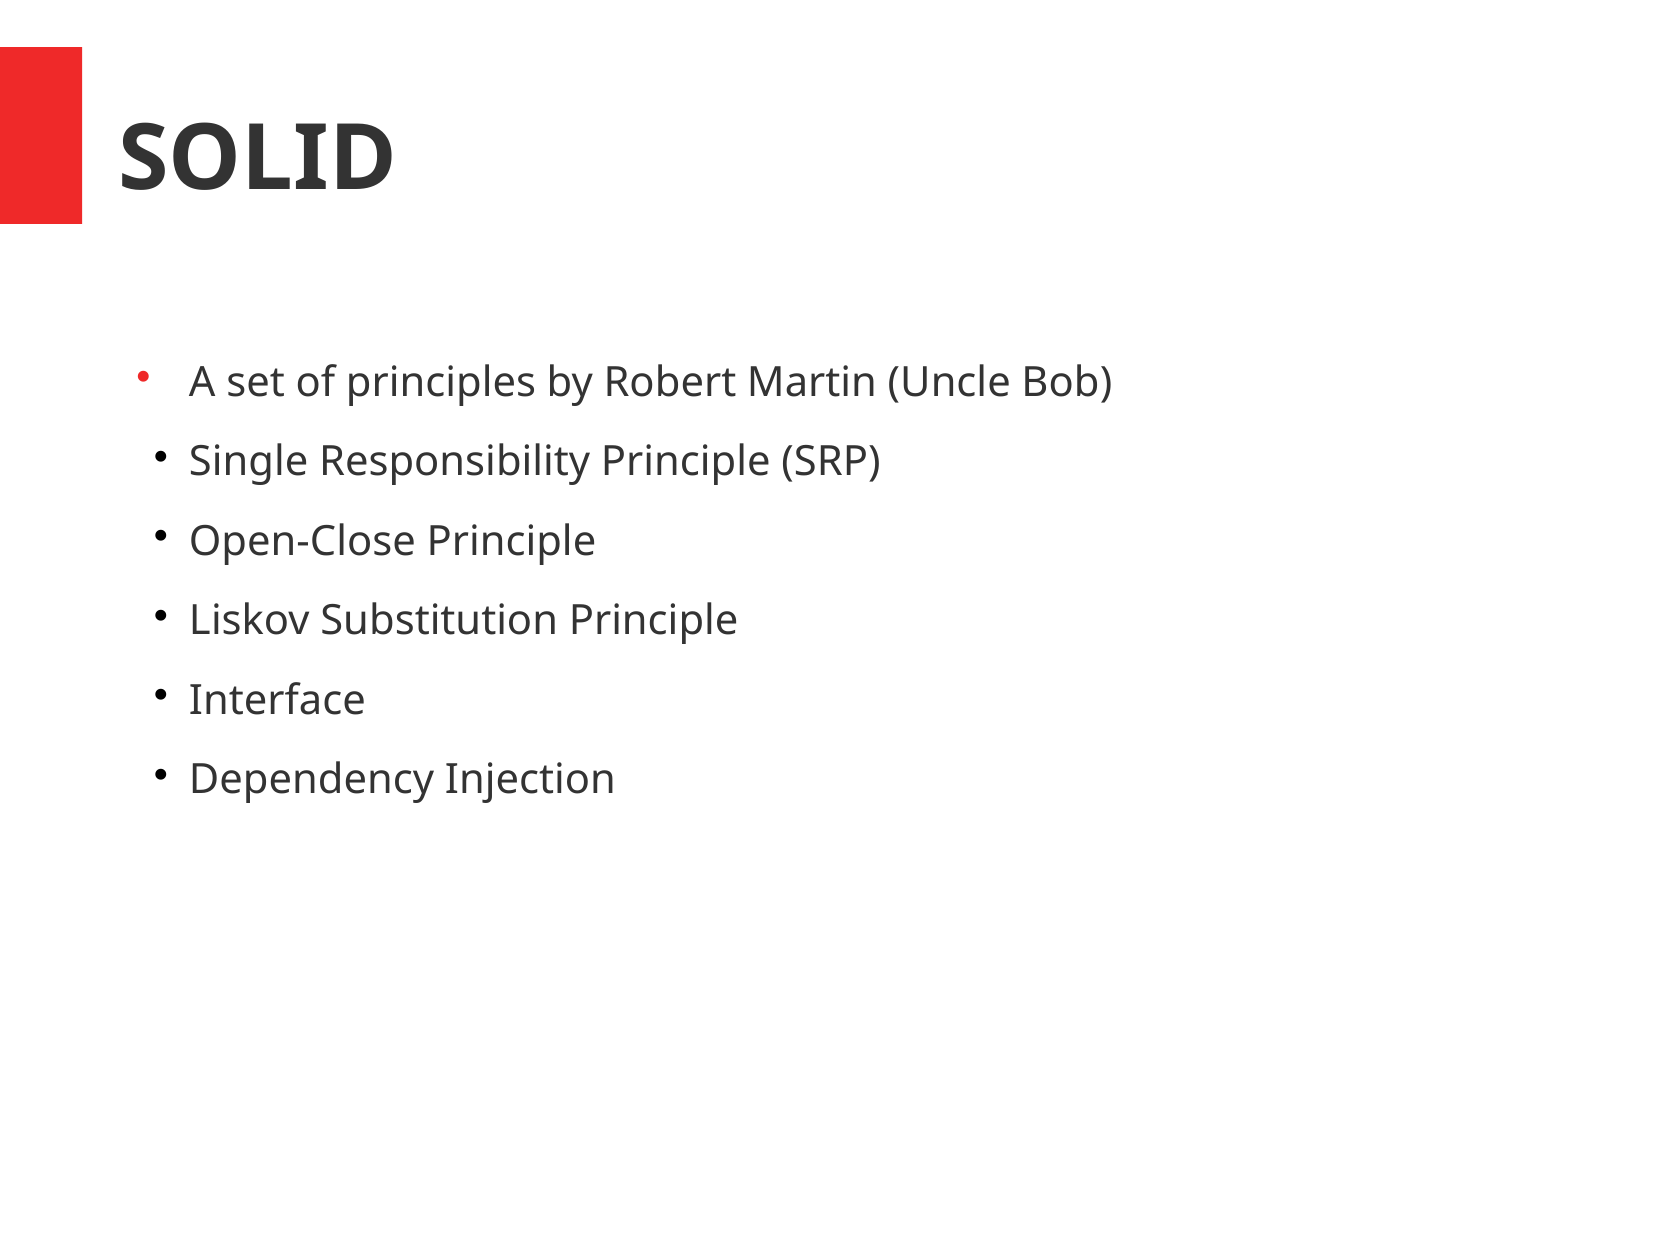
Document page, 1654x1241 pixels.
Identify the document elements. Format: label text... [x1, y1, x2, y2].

text_box A set of principles by Robert Martin (Uncle Bob) Single Responsibility Principle (SRP) Open-Close Principle Liskov Substitution Principle Interface Dependency Injection [118, 354, 1535, 1074]
text_box SOLID [118, 49, 1571, 256]
